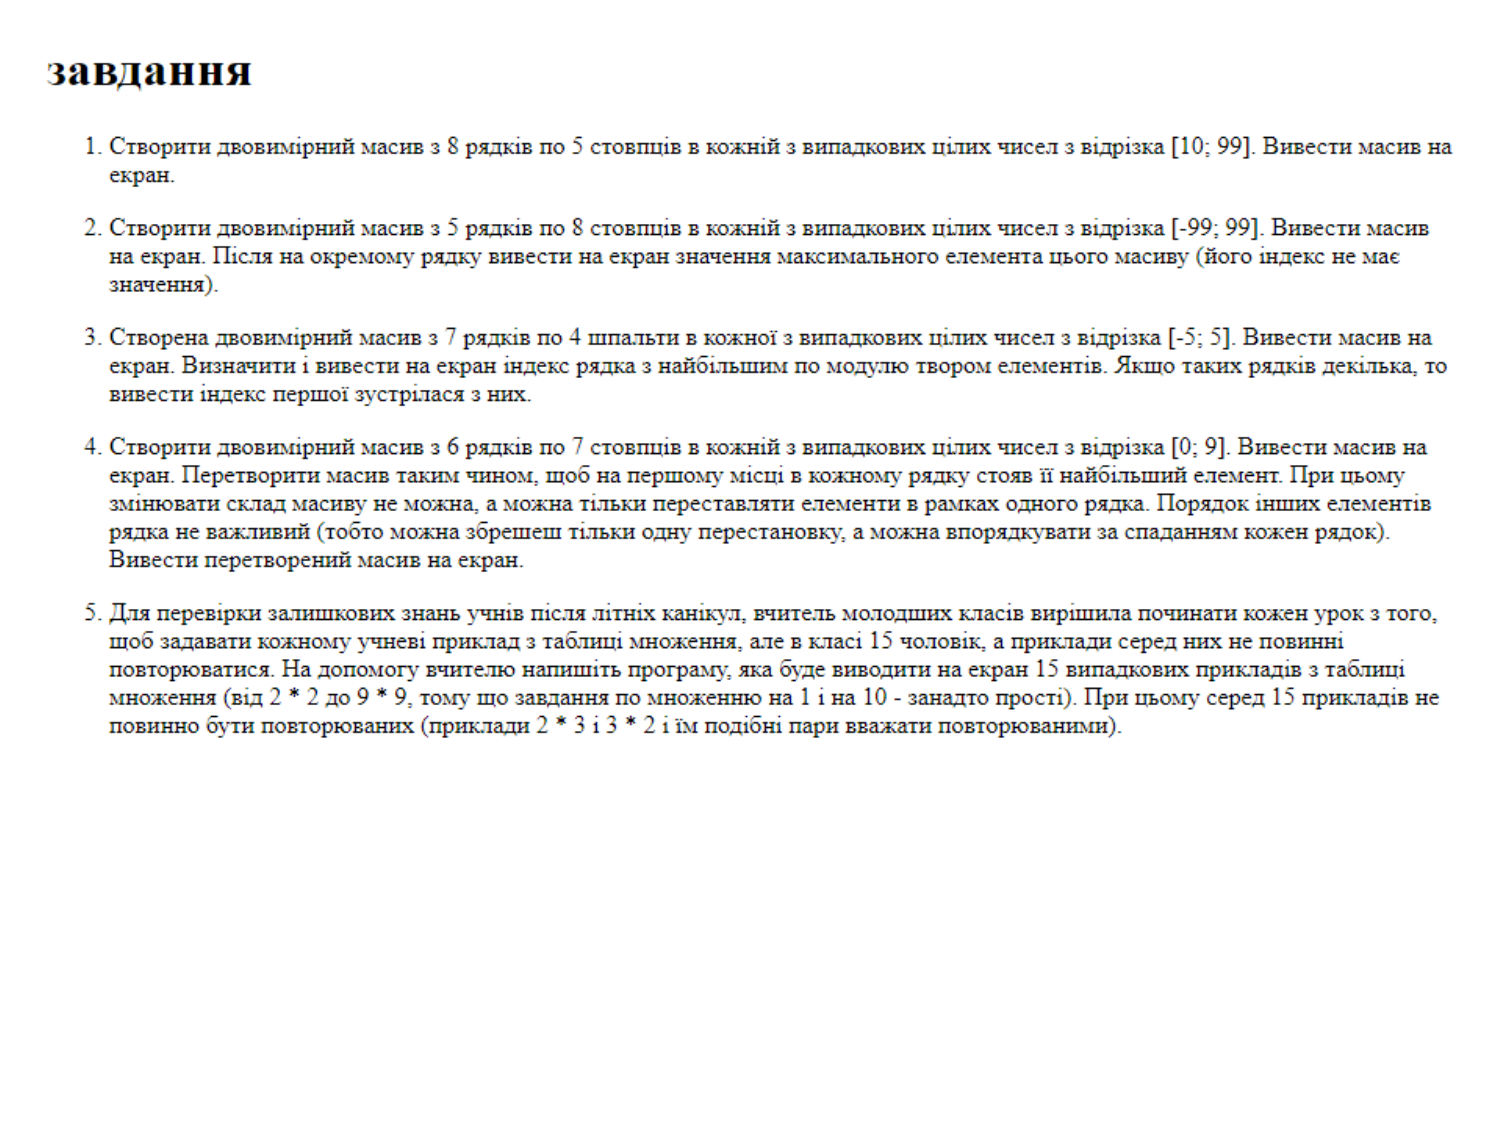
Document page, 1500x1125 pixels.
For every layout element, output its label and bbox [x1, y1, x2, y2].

picture [39, 54, 1461, 752]
